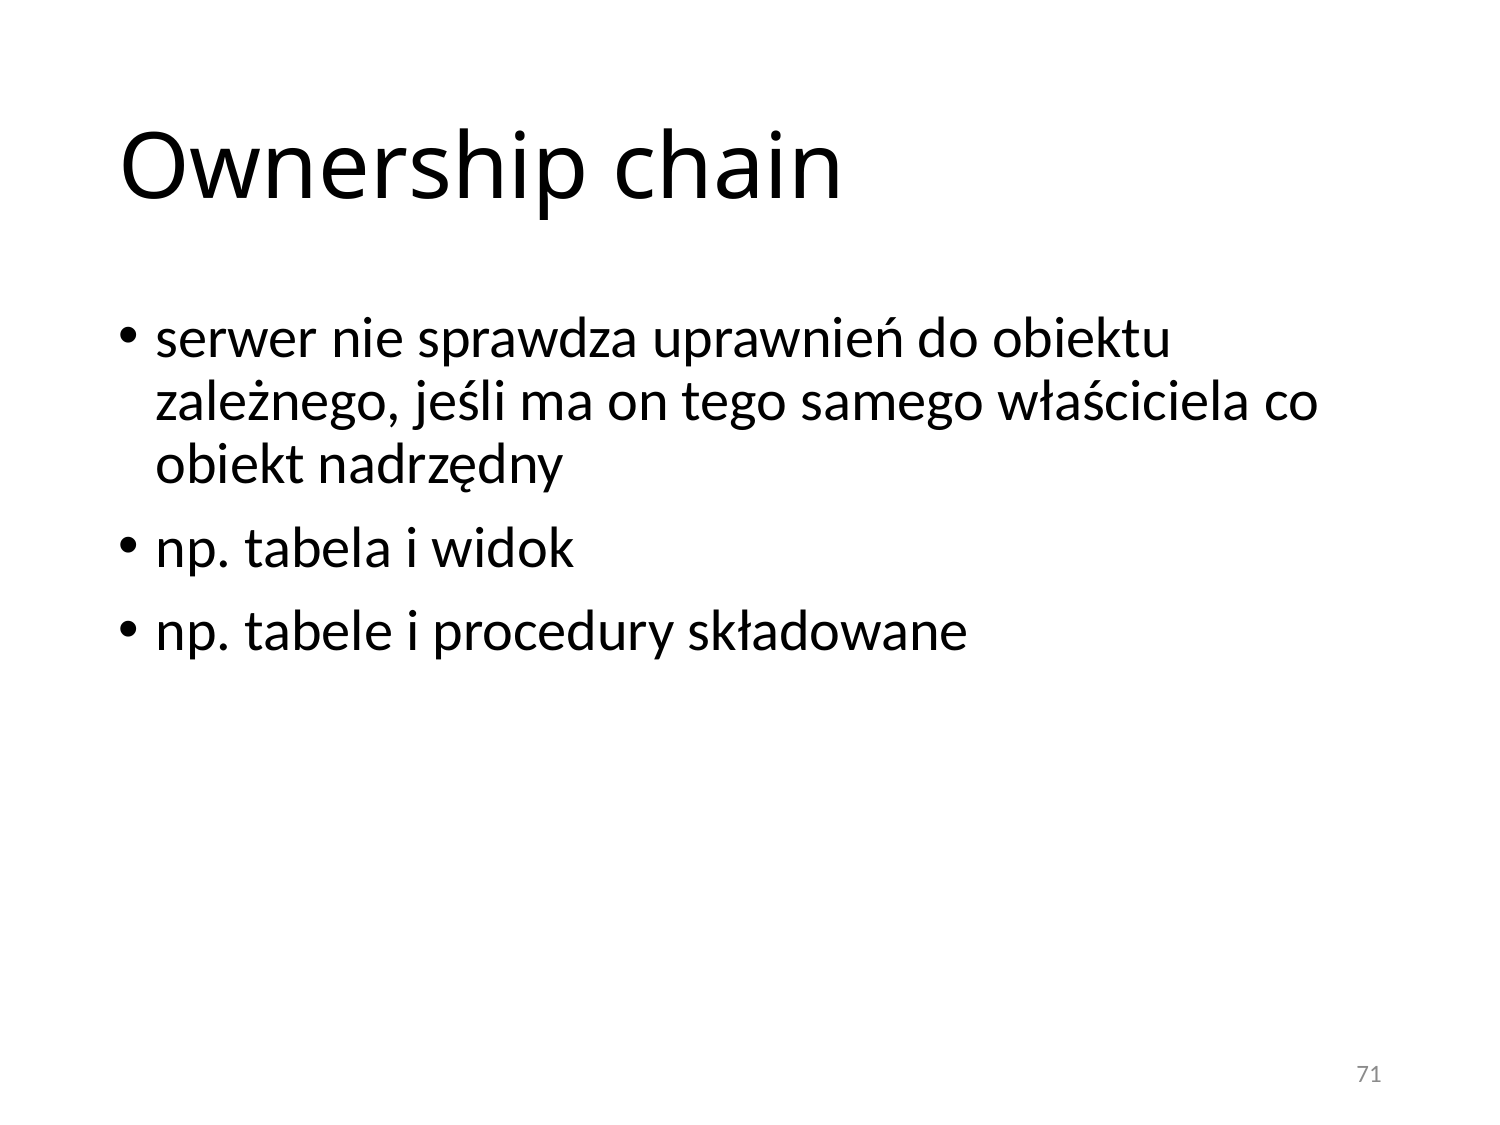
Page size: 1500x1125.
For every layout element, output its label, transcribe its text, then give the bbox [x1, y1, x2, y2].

title Ownership chain [103, 59, 1397, 278]
list serwer nie sprawdza uprawnień do obiektu zależnego, jeśli ma on tego samego właściciela co obiekt nadrzędny np. tabela i widok np. tabele i procedury składowane [103, 299, 1397, 1014]
slide_number 71 [1059, 1042, 1397, 1103]
